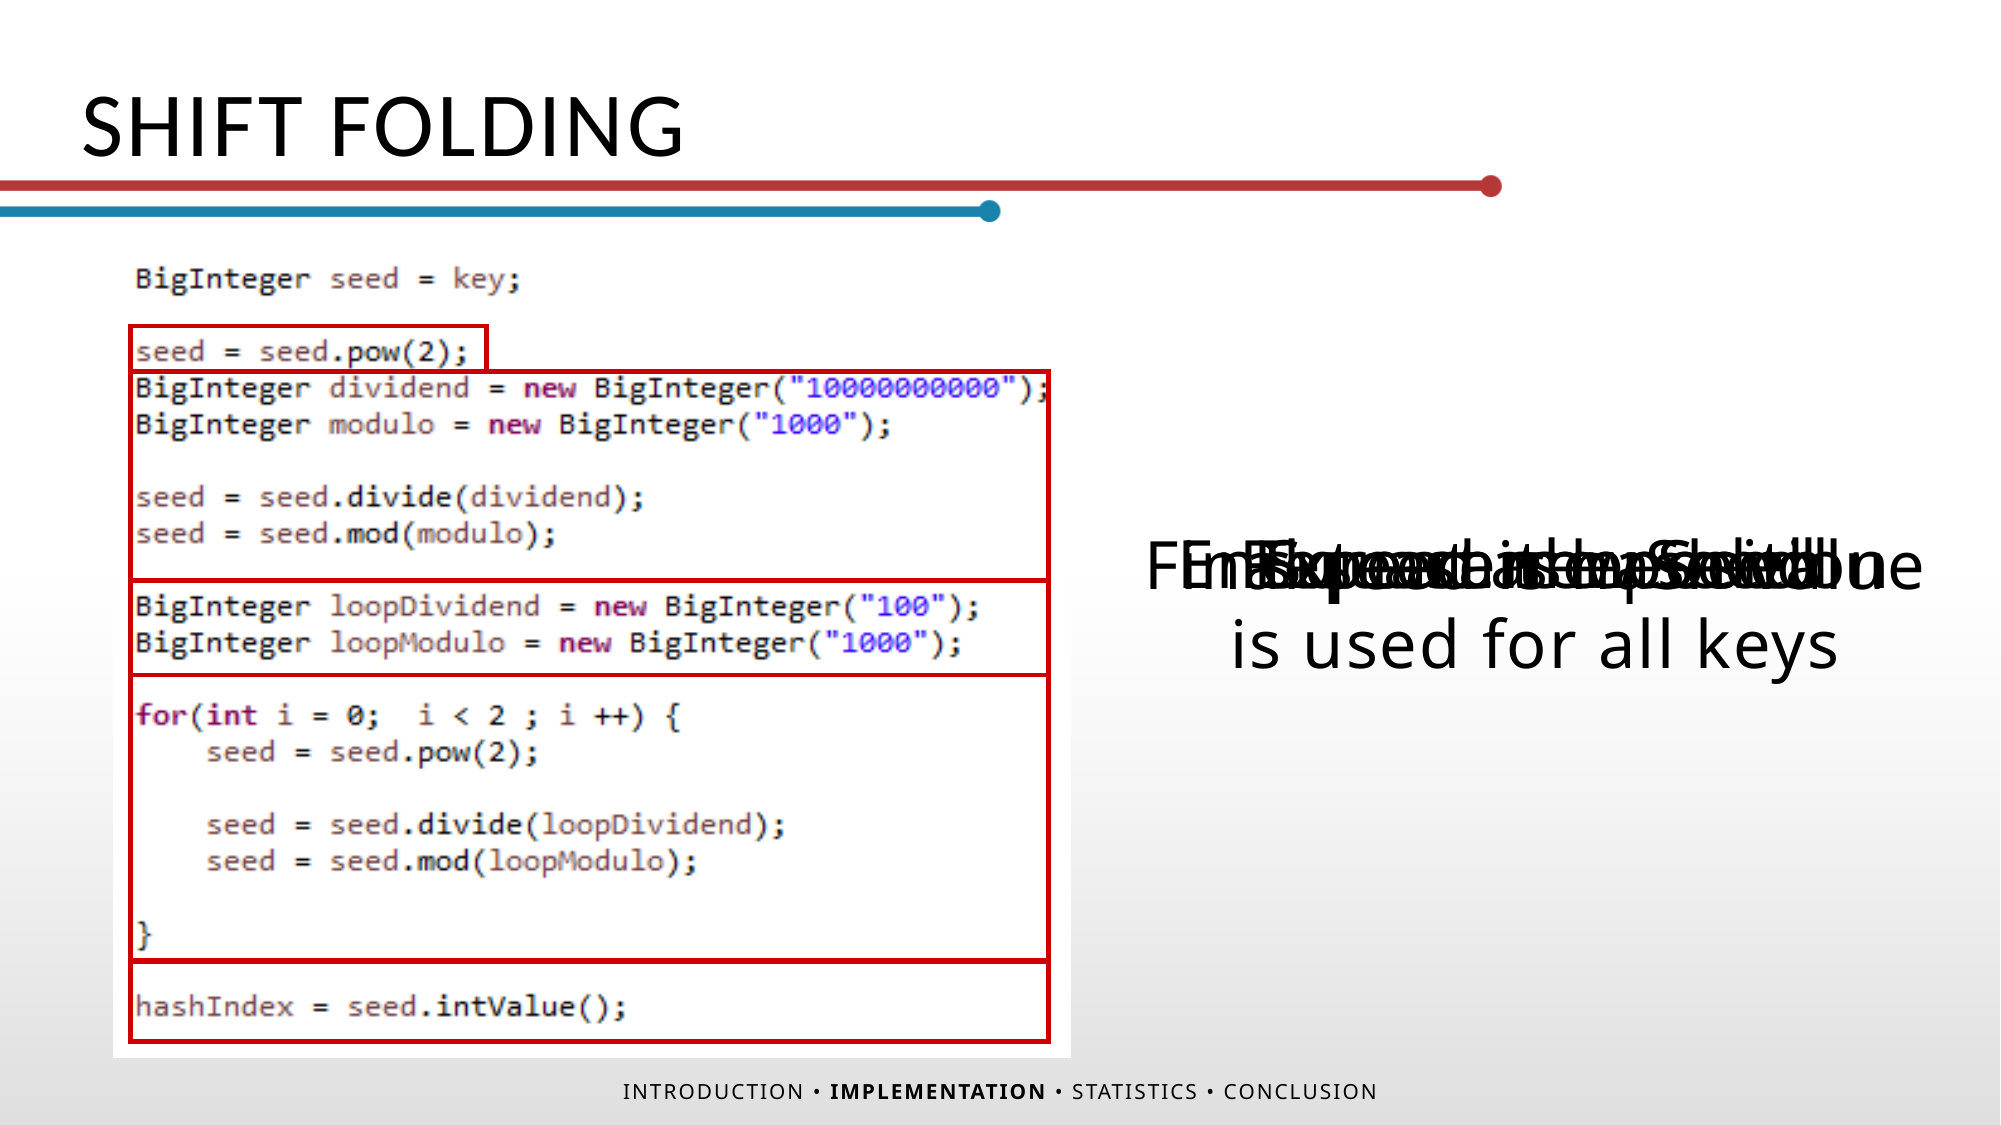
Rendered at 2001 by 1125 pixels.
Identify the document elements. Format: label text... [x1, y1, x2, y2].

text_box SHIFT FOLDING [66, 57, 702, 183]
text_box Ensure same position is used for all keys [1071, 610, 2000, 690]
text_box INTRODUCTION • IMPLEMENTATION • STATISTICS • CONCLUSION [608, 1071, 1392, 1111]
picture [0, 0, 2001, 1125]
text_box Final seed is hash value [1071, 515, 2000, 610]
